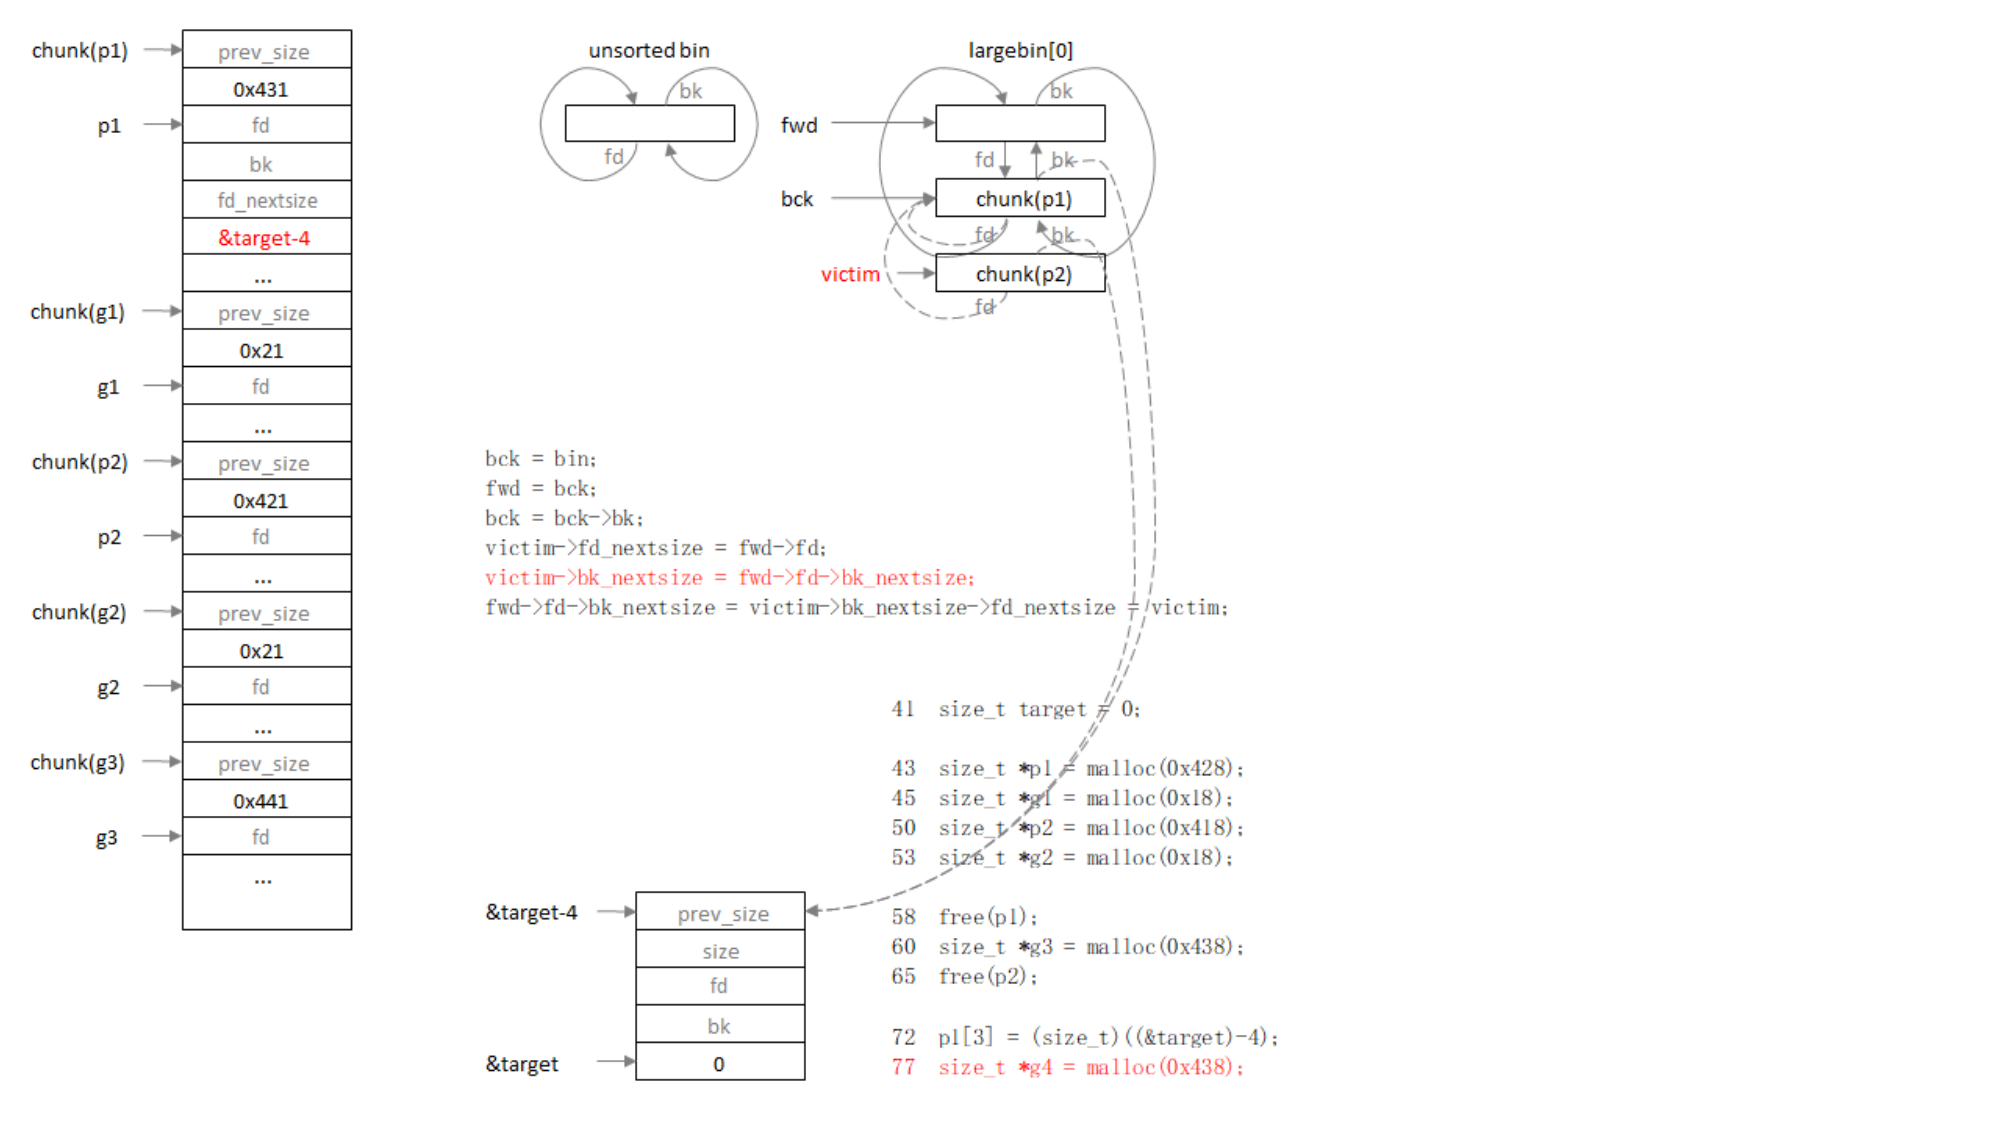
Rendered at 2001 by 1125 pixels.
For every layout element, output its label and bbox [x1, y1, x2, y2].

picture [15, 25, 1300, 1095]
